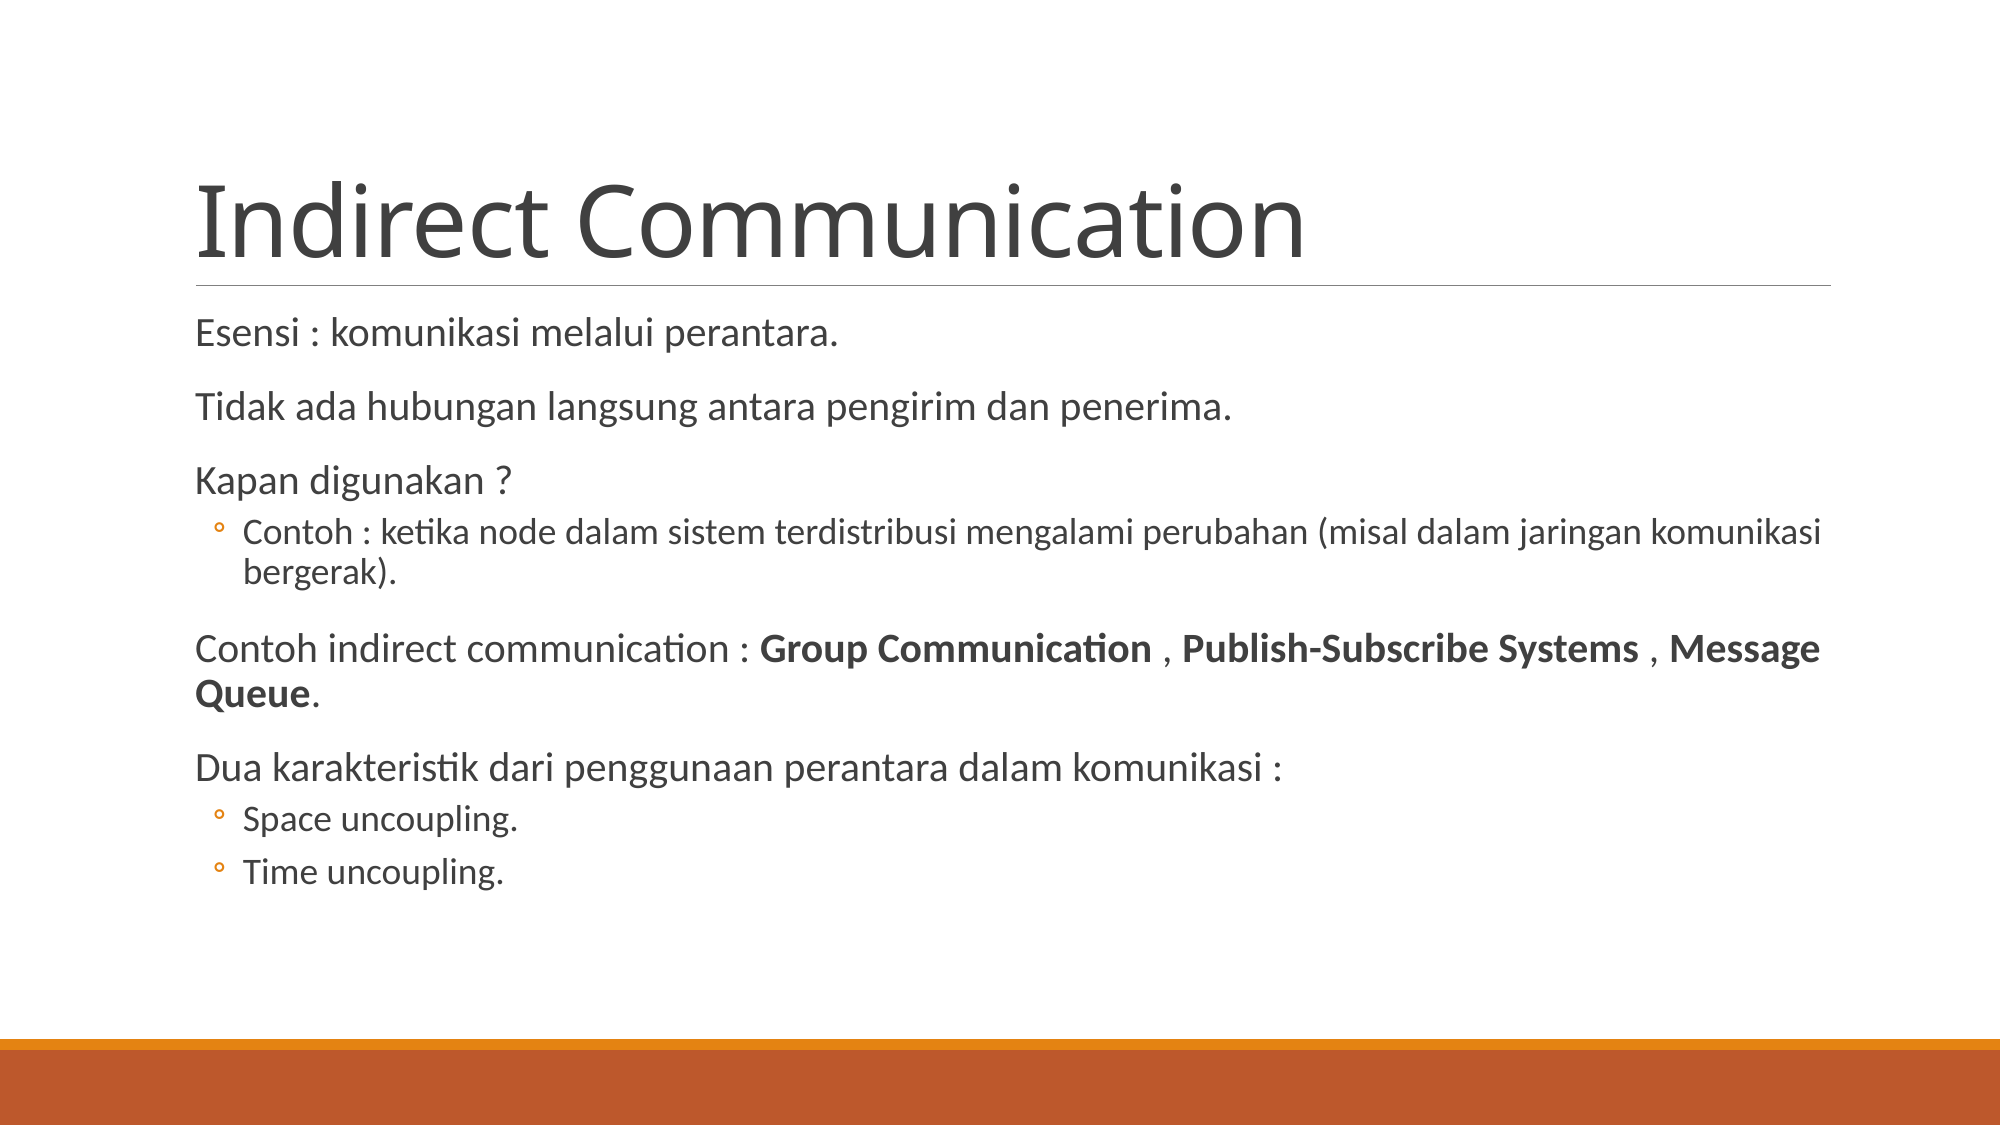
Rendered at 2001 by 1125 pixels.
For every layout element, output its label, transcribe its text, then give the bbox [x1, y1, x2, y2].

title Indirect Communication [180, 47, 1830, 285]
list Esensi : komunikasi melalui perantara. Tidak ada hubungan langsung antara pengirim dan penerima. Kapan digunakan ? Contoh : ketika node dalam sistem terdistribusi mengalami perubahan (misal dalam jaringan komunikasi bergerak). Contoh indirect communication : Group Communication , Publish-Subscribe Systems , Message Queue. Dua karakteristik dari penggunaan perantara dalam komunikasi : Space uncoupling. Time uncoupling. [180, 302, 1830, 963]
